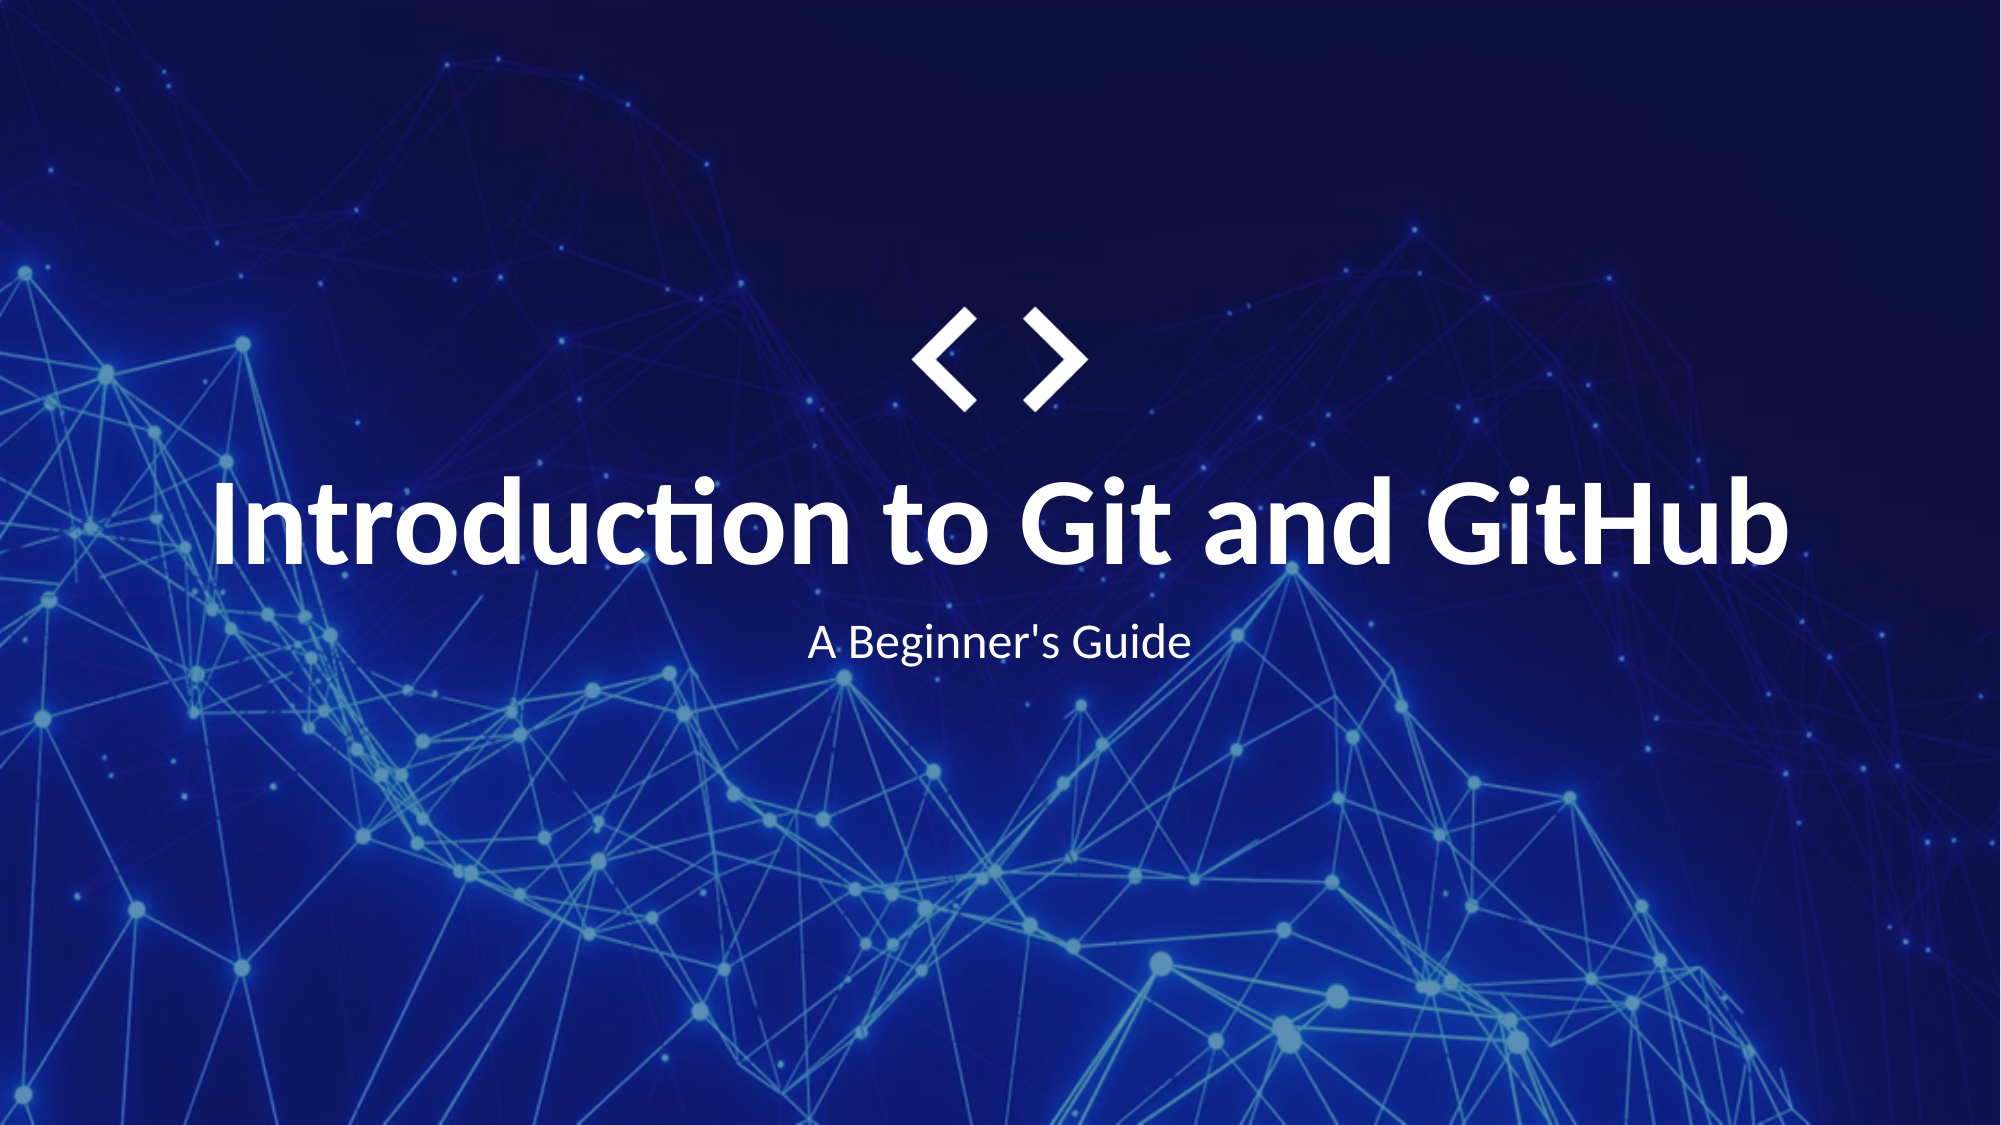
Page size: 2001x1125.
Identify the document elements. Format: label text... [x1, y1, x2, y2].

text_box Introduction to Git and GitHub [196, 477, 1806, 599]
text_box [0, 0, 2000, 1125]
text_box A Beginner's Guide [531, 599, 1469, 678]
picture [889, 301, 1111, 417]
